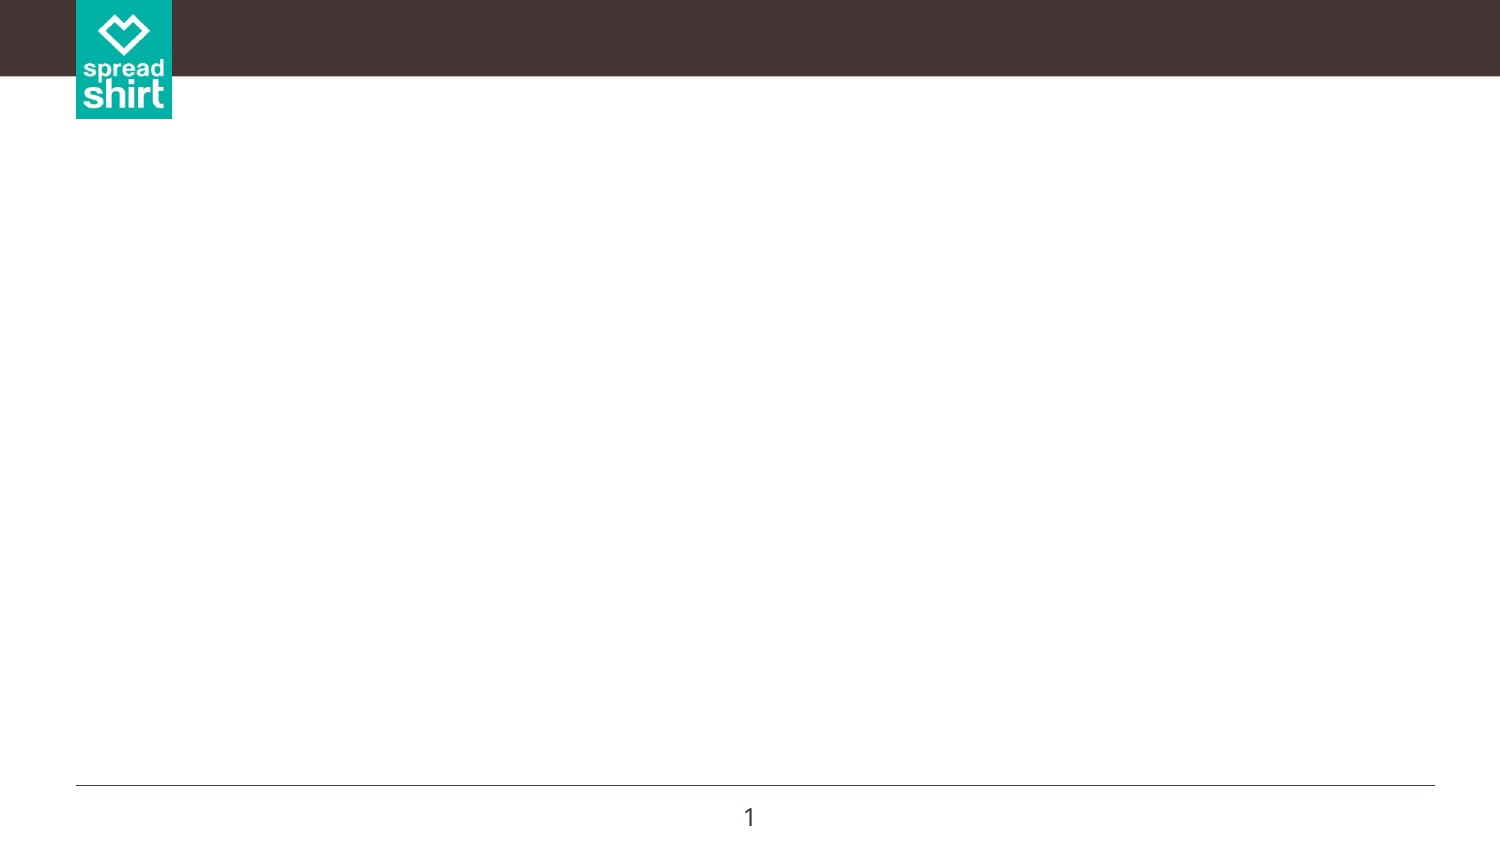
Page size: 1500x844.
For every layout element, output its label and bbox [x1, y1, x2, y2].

picture [76, 0, 172, 119]
